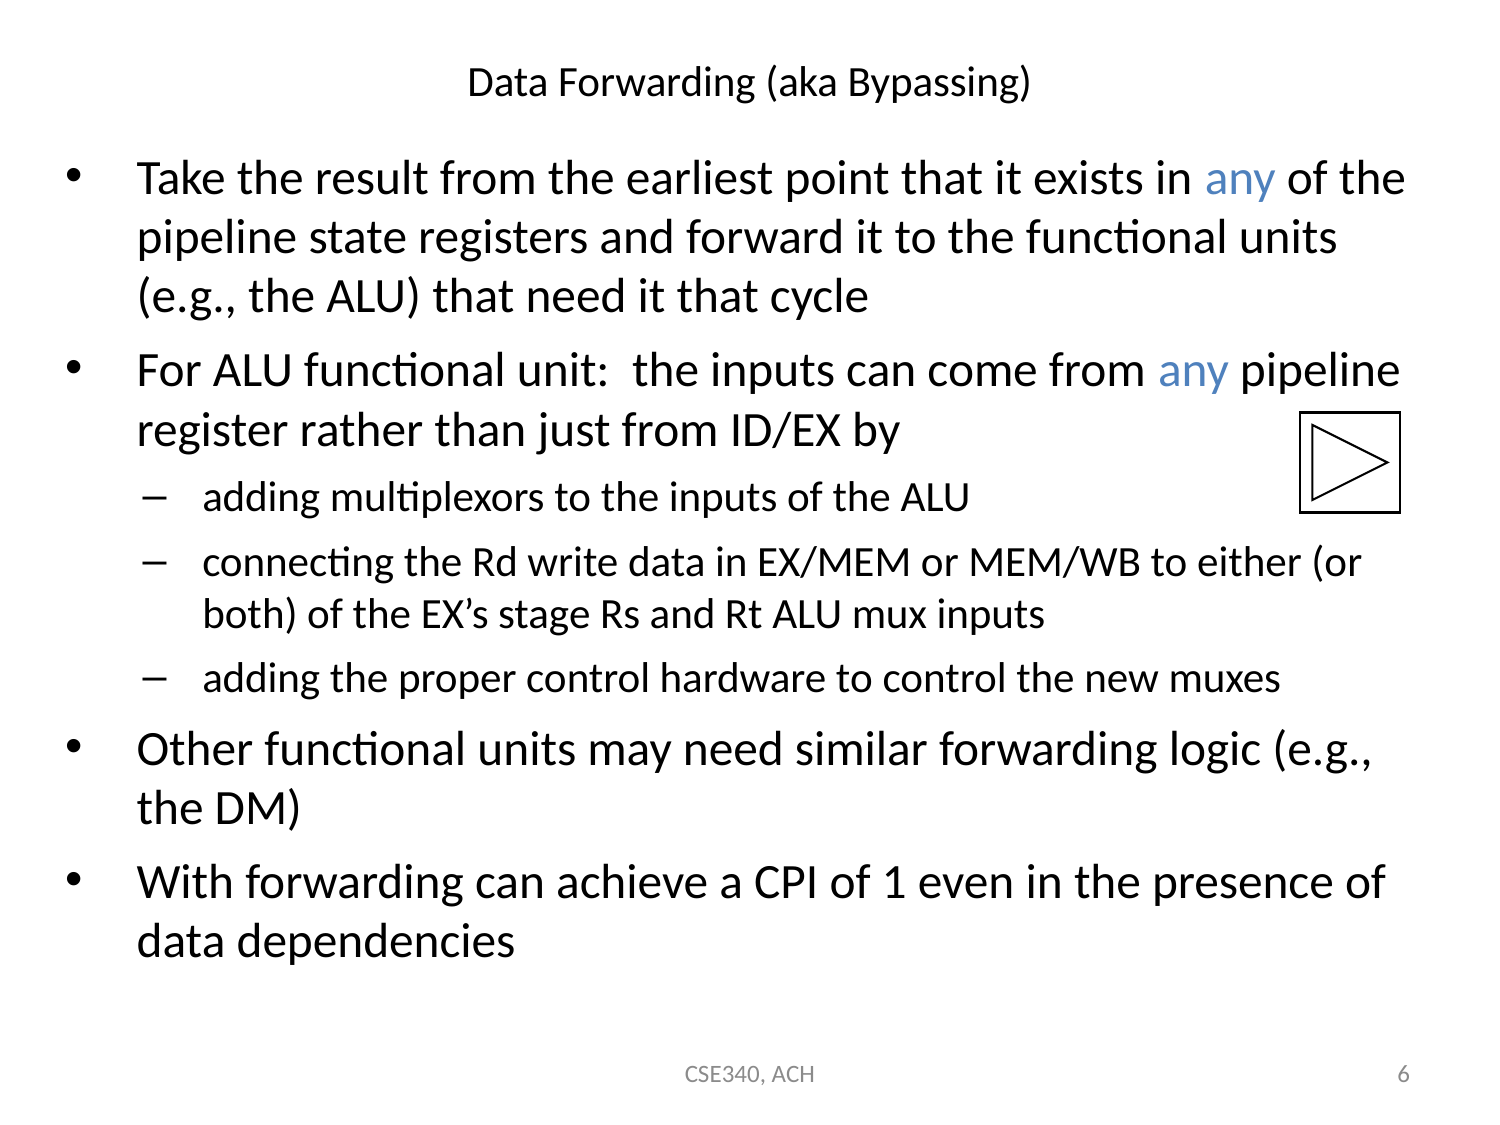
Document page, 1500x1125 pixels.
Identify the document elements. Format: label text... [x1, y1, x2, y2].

text_box [1237, 562, 1338, 663]
title Data Forwarding (aka Bypassing) [75, 45, 1425, 113]
footer CSE340, ACH [512, 1042, 988, 1103]
list Take the result from the earliest point that it exists in any of the pipeline state registers and forward it to the functional units (e.g., the ALU) that need it that cycle For ALU functional unit: the inputs can come from any pipeline register rather than just from ID/EX by adding multiplexors to the inputs of the ALU connecting the Rd write data in EX/MEM or MEM/WB to either (or both) of the EX’s stage Rs and Rt ALU mux inputs adding the proper control hardware to control the new muxes Other functional units may need similar forwarding logic (e.g., the DM) With forwarding can achieve a CPI of 1 even in the presence of data dependencies [50, 137, 1450, 985]
text_box [1299, 412, 1400, 513]
slide_number 6 [1074, 1042, 1425, 1103]
